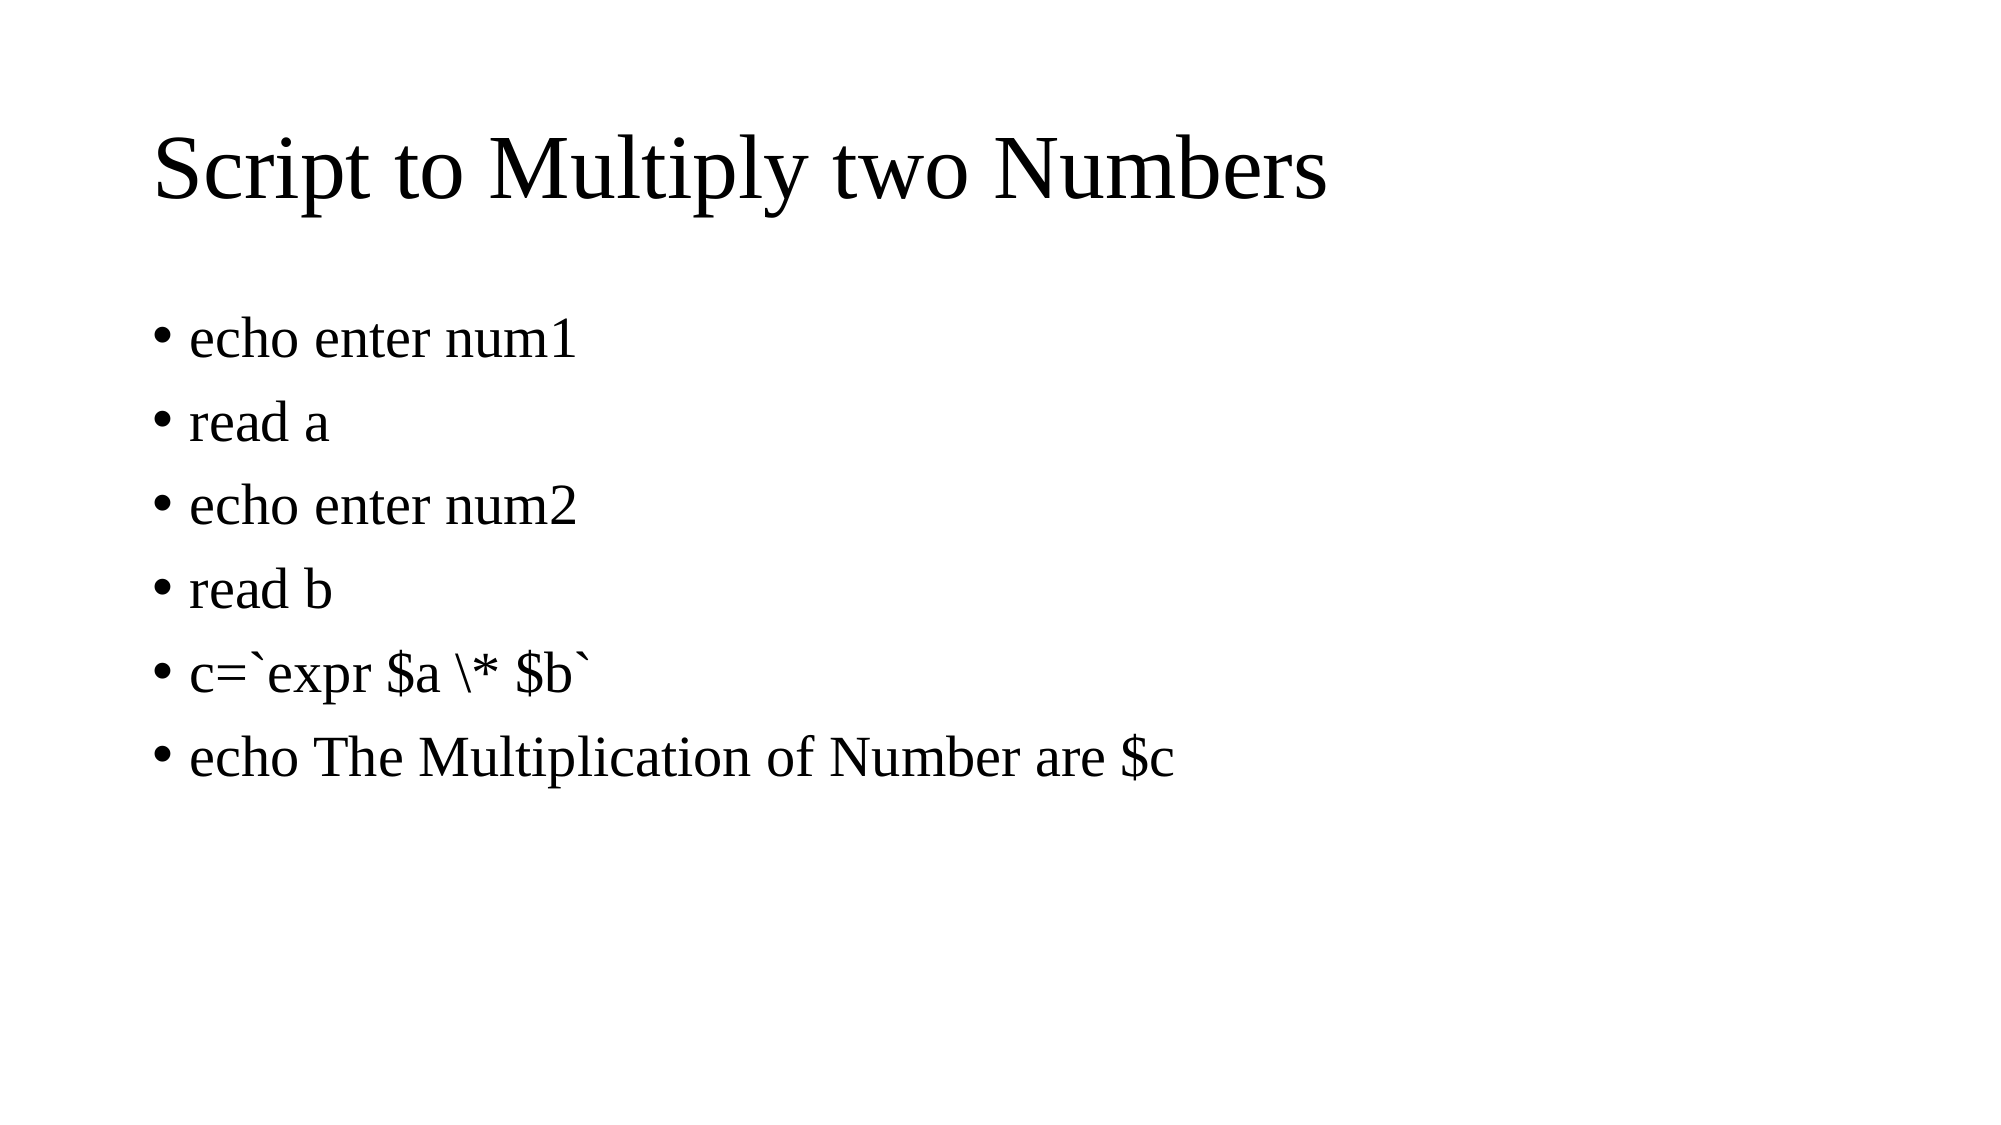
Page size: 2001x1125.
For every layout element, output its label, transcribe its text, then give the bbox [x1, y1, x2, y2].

list echo enter num1 read a echo enter num2 read b c=`expr $a \* $b` echo The Multiplication of Number are $c [137, 299, 1863, 1014]
title Script to Multiply two Numbers [137, 59, 1863, 278]
